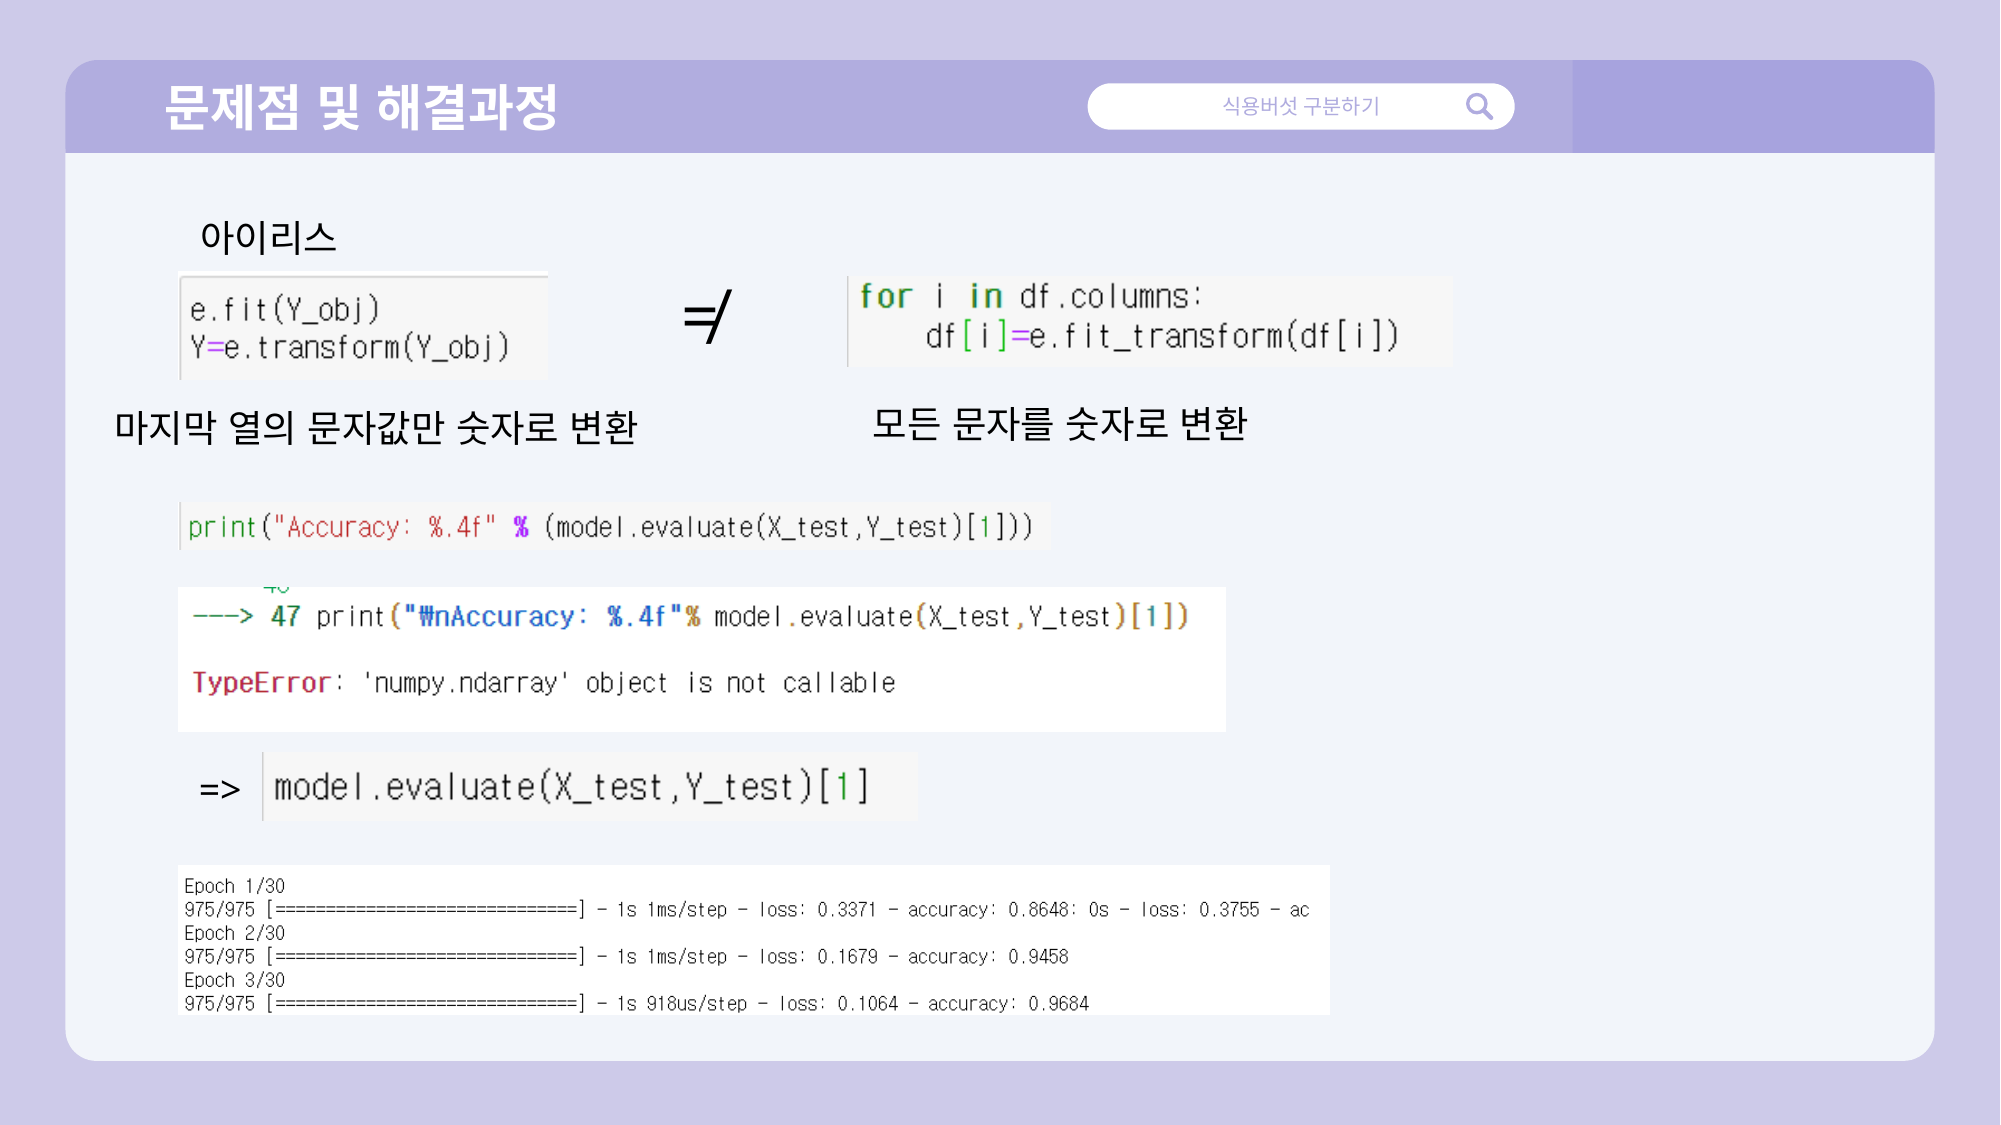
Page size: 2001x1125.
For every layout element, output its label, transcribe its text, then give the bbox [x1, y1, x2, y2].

picture [178, 502, 1051, 550]
text_box => [183, 758, 257, 819]
picture [178, 865, 1330, 1015]
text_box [99, 266, 1859, 459]
text_box [64, 147, 1936, 1062]
text_box 아이리스 [185, 207, 354, 266]
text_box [65, 60, 1935, 153]
picture [178, 587, 1226, 732]
picture [262, 752, 918, 821]
